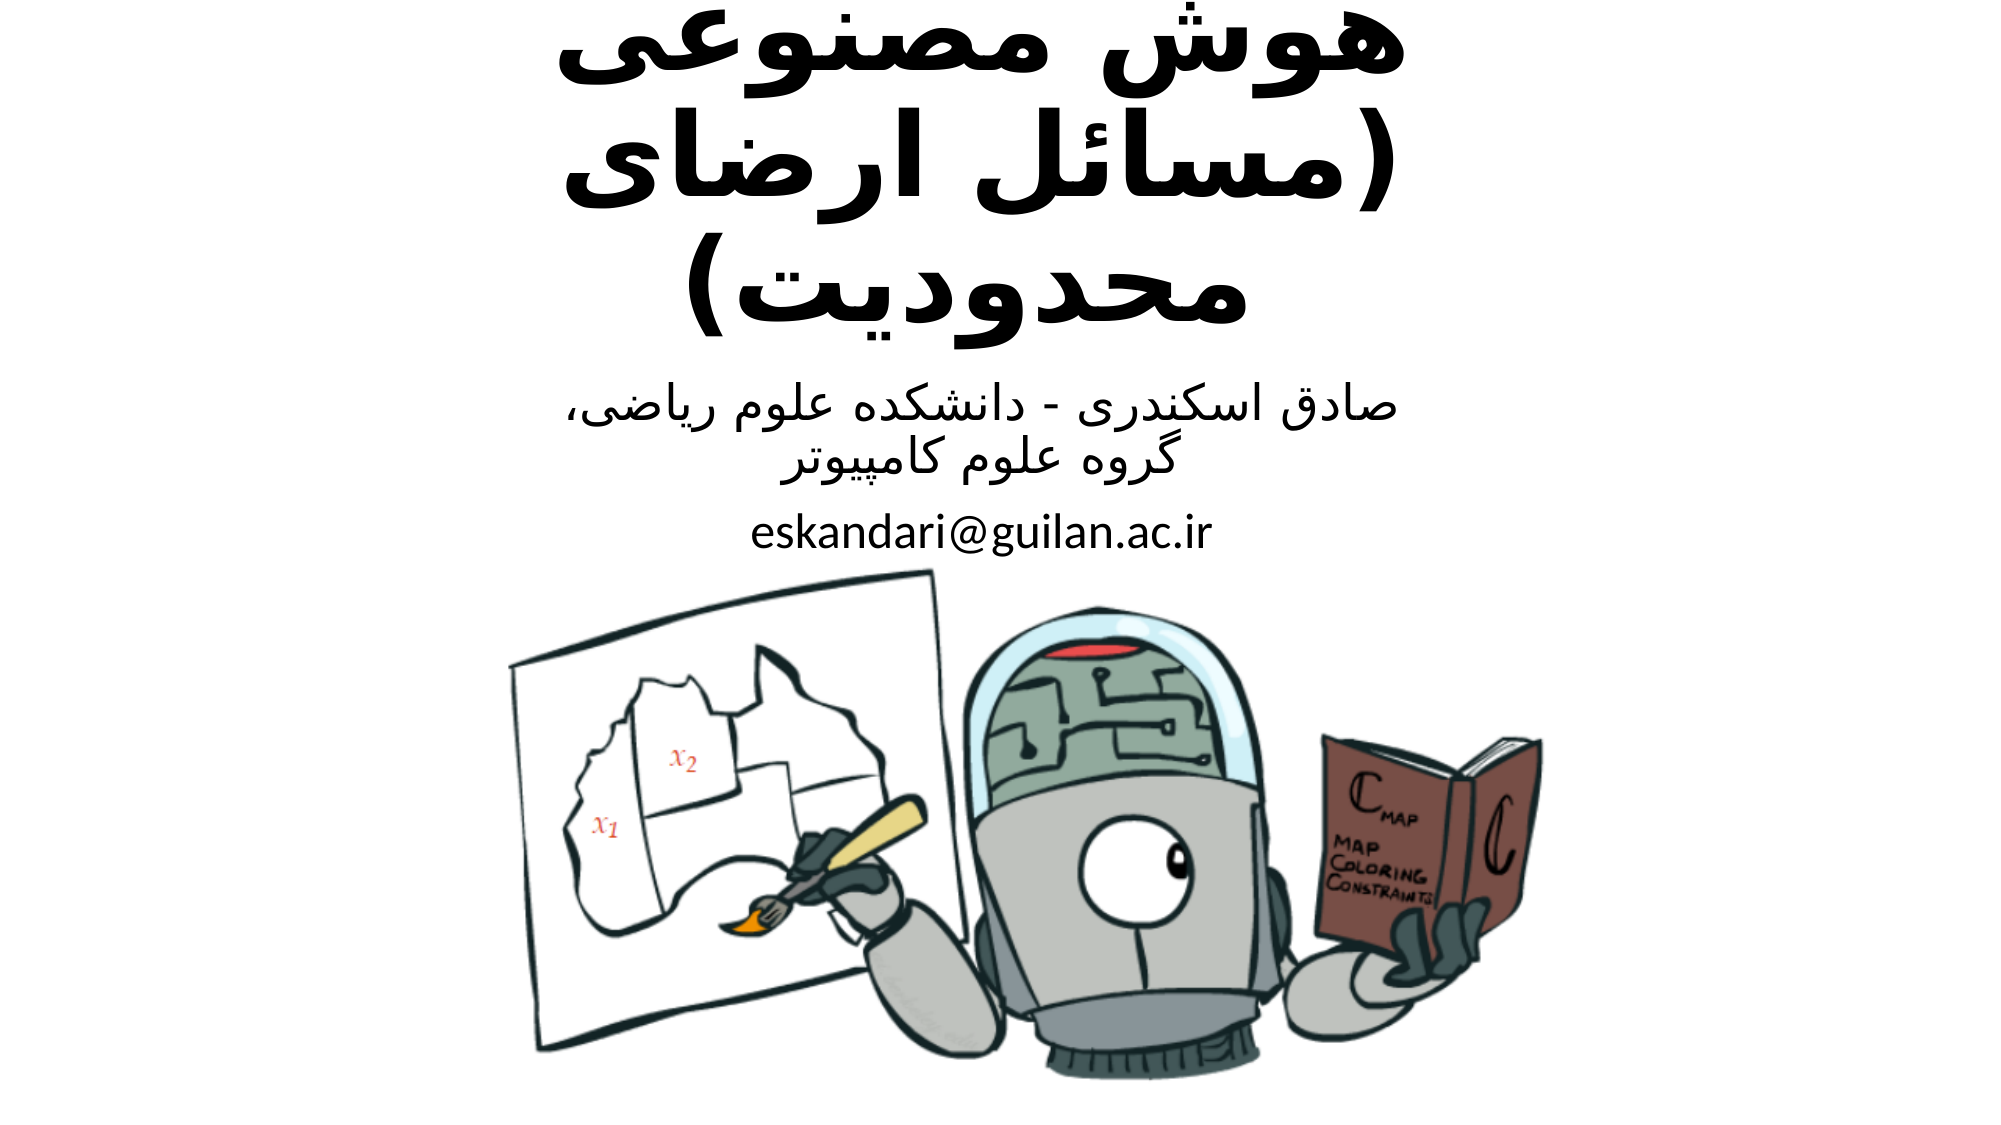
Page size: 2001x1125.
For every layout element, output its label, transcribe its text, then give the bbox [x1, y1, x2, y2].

title هوش مصنوعی (مسائل ارضای محدودیت) [496, 0, 1468, 355]
subtitle صادق اسکندری - دانشکده علوم ریاضی، گروه علوم کامپیوتر eskandari@guilan.ac.ir [496, 369, 1468, 565]
picture [495, 565, 1556, 1087]
